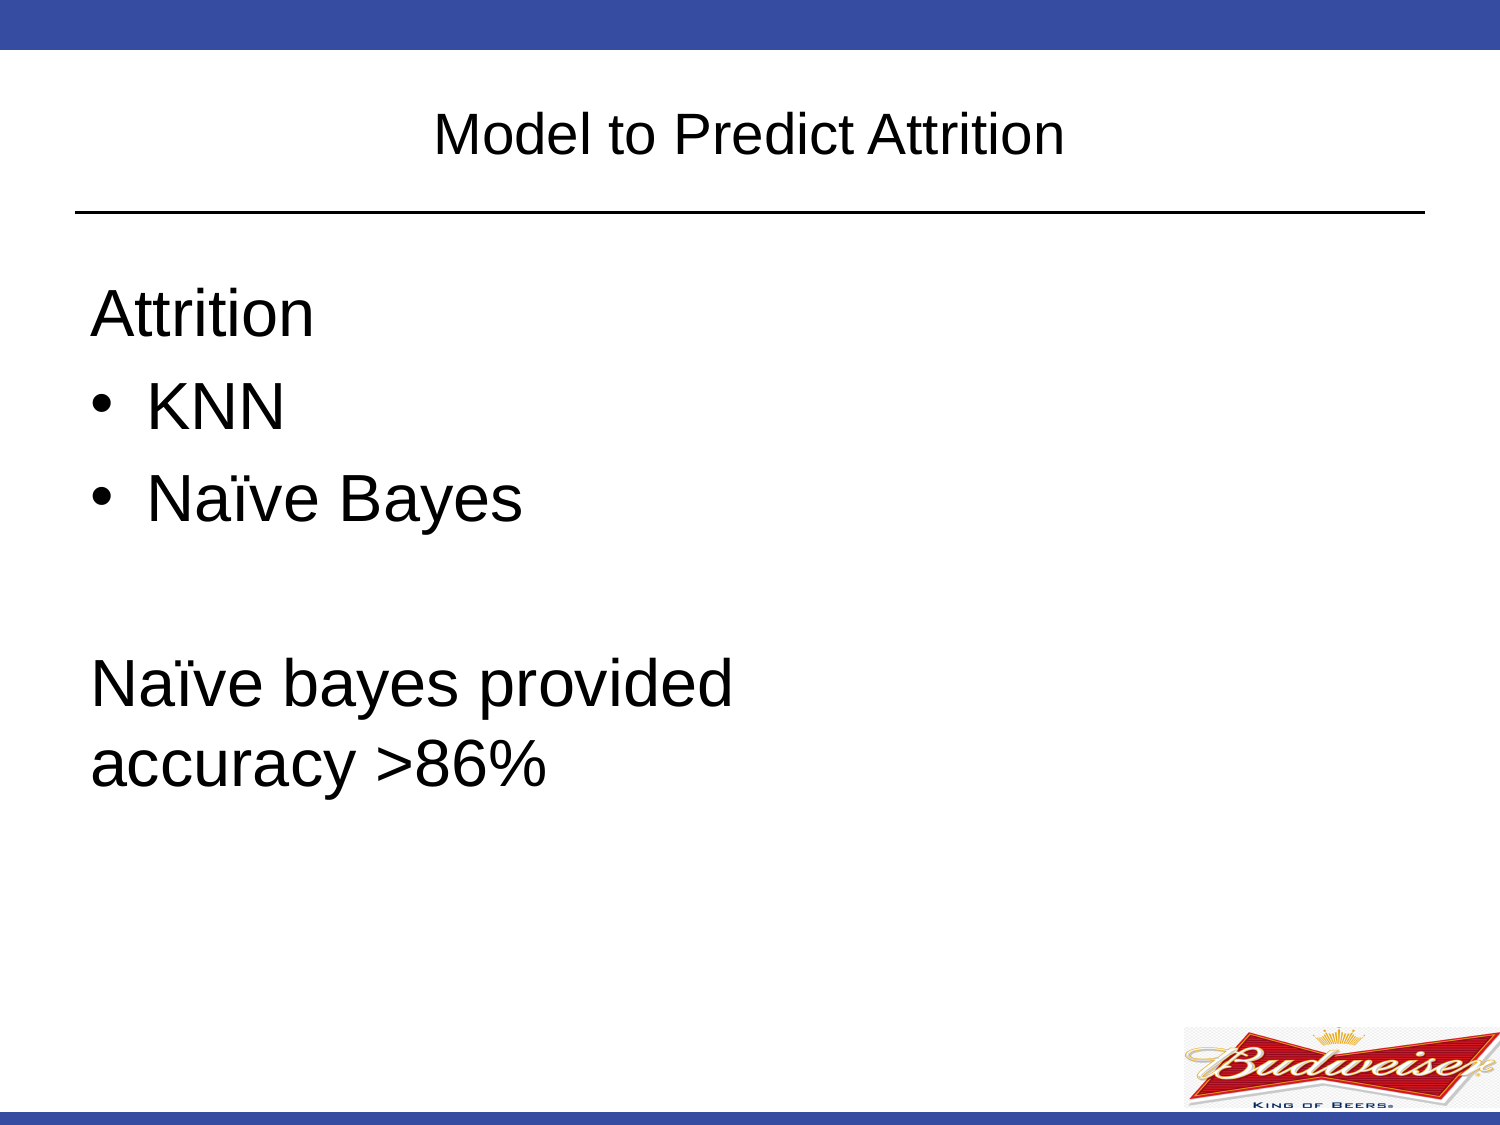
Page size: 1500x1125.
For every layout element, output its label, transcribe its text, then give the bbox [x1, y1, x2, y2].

list Attrition KNN Naïve Bayes Naïve bayes provided accuracy >86% [75, 262, 1002, 1005]
title Model to Predict Attrition [75, 37, 1425, 225]
picture [1184, 1027, 1500, 1108]
